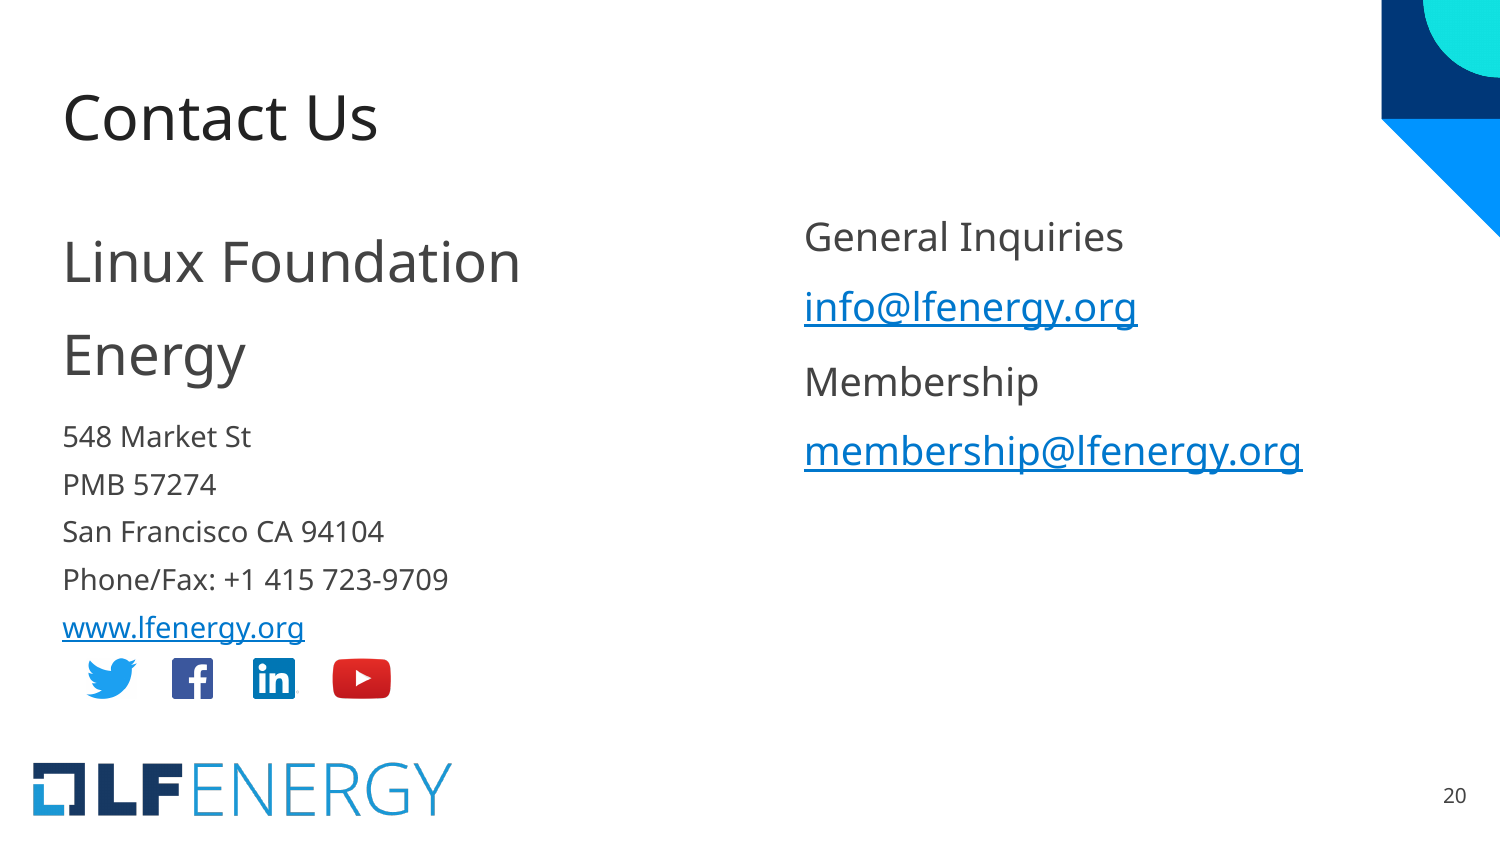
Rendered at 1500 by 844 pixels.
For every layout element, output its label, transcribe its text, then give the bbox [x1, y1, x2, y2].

picture [172, 658, 213, 700]
list General Inquiries info@lfenergy.org Membership membership@lfenergy.org [792, 201, 1449, 750]
picture [332, 658, 391, 700]
picture [294, 658, 299, 700]
title Contact Us [51, 67, 1137, 167]
picture [270, 674, 288, 692]
slide_number ‹#› [1387, 762, 1478, 828]
picture [31, 756, 454, 822]
list Linux Foundation Energy 548 Market St PMB 57274 San Francisco CA 94104 Phone/Fax: +1 415 723-9709 www.lfenergy.org [51, 201, 708, 750]
picture [86, 658, 137, 700]
picture [259, 664, 266, 670]
picture [260, 674, 265, 692]
picture [1423, 0, 1500, 78]
